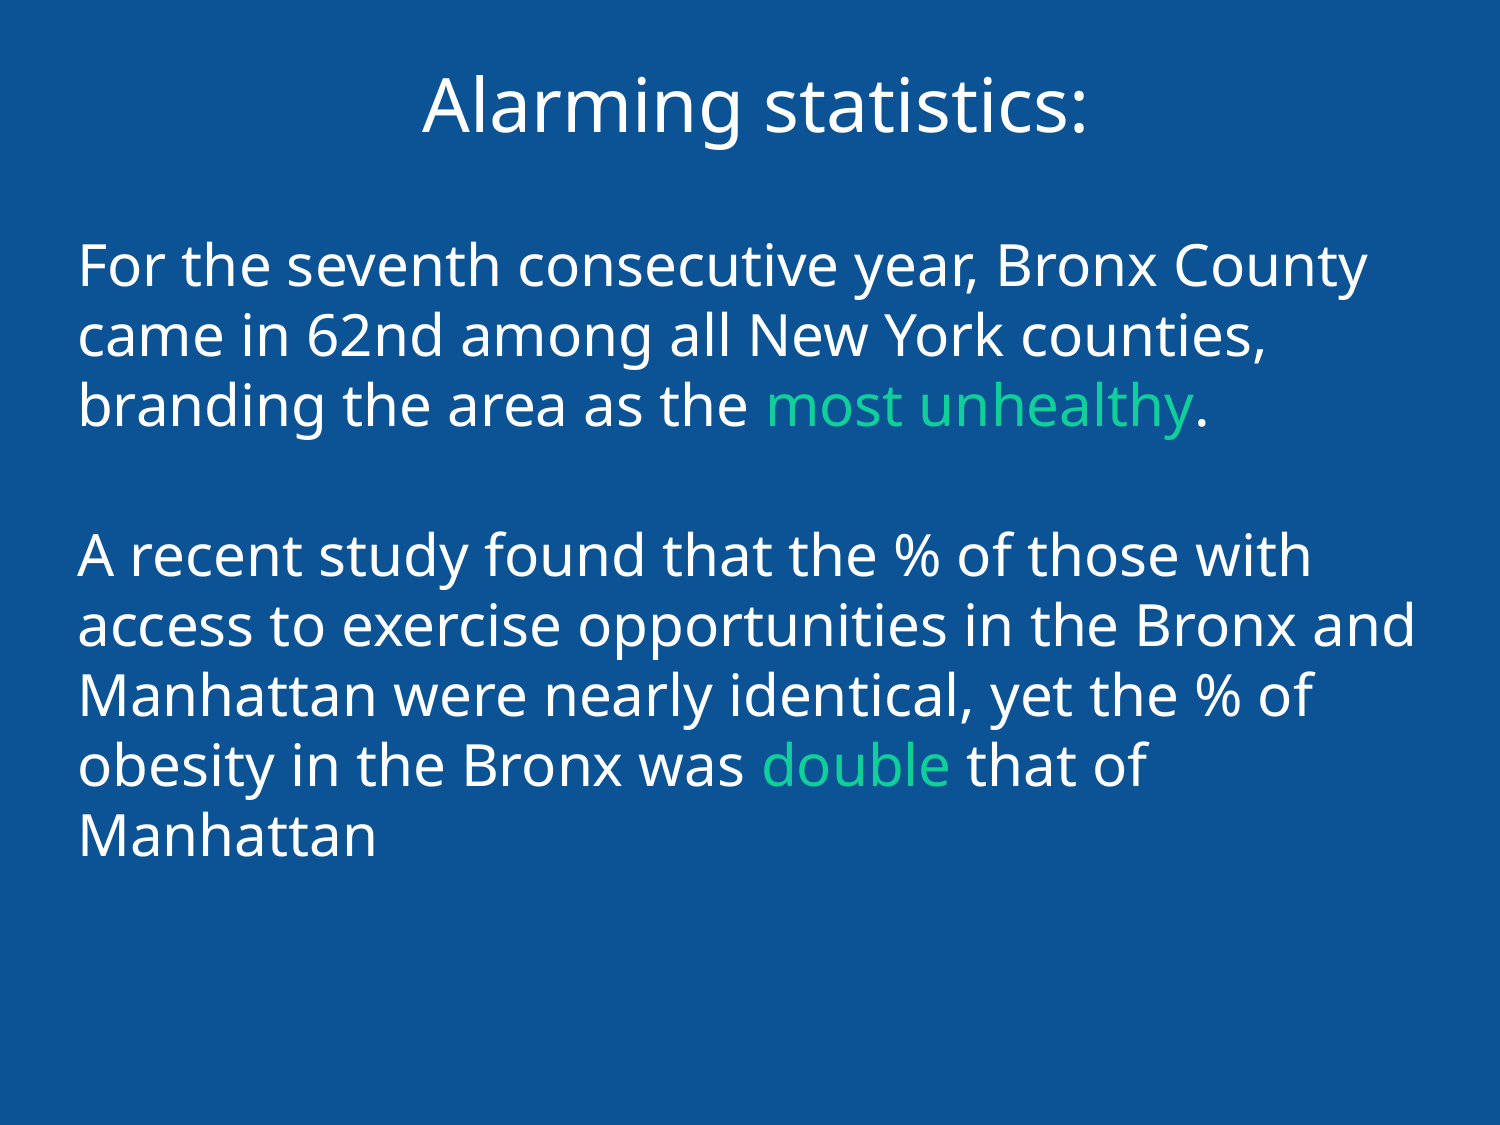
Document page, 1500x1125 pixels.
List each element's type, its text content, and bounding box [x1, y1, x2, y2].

text_box Alarming statistics: For the seventh consecutive year, Bronx County came in 62nd among all New York counties, branding the area as the most unhealthy. A recent study found that the % of those with access to exercise opportunities in the Bronx and Manhattan were nearly identical, yet the % of obesity in the Bronx was double that of Manhattan [62, 49, 1450, 876]
